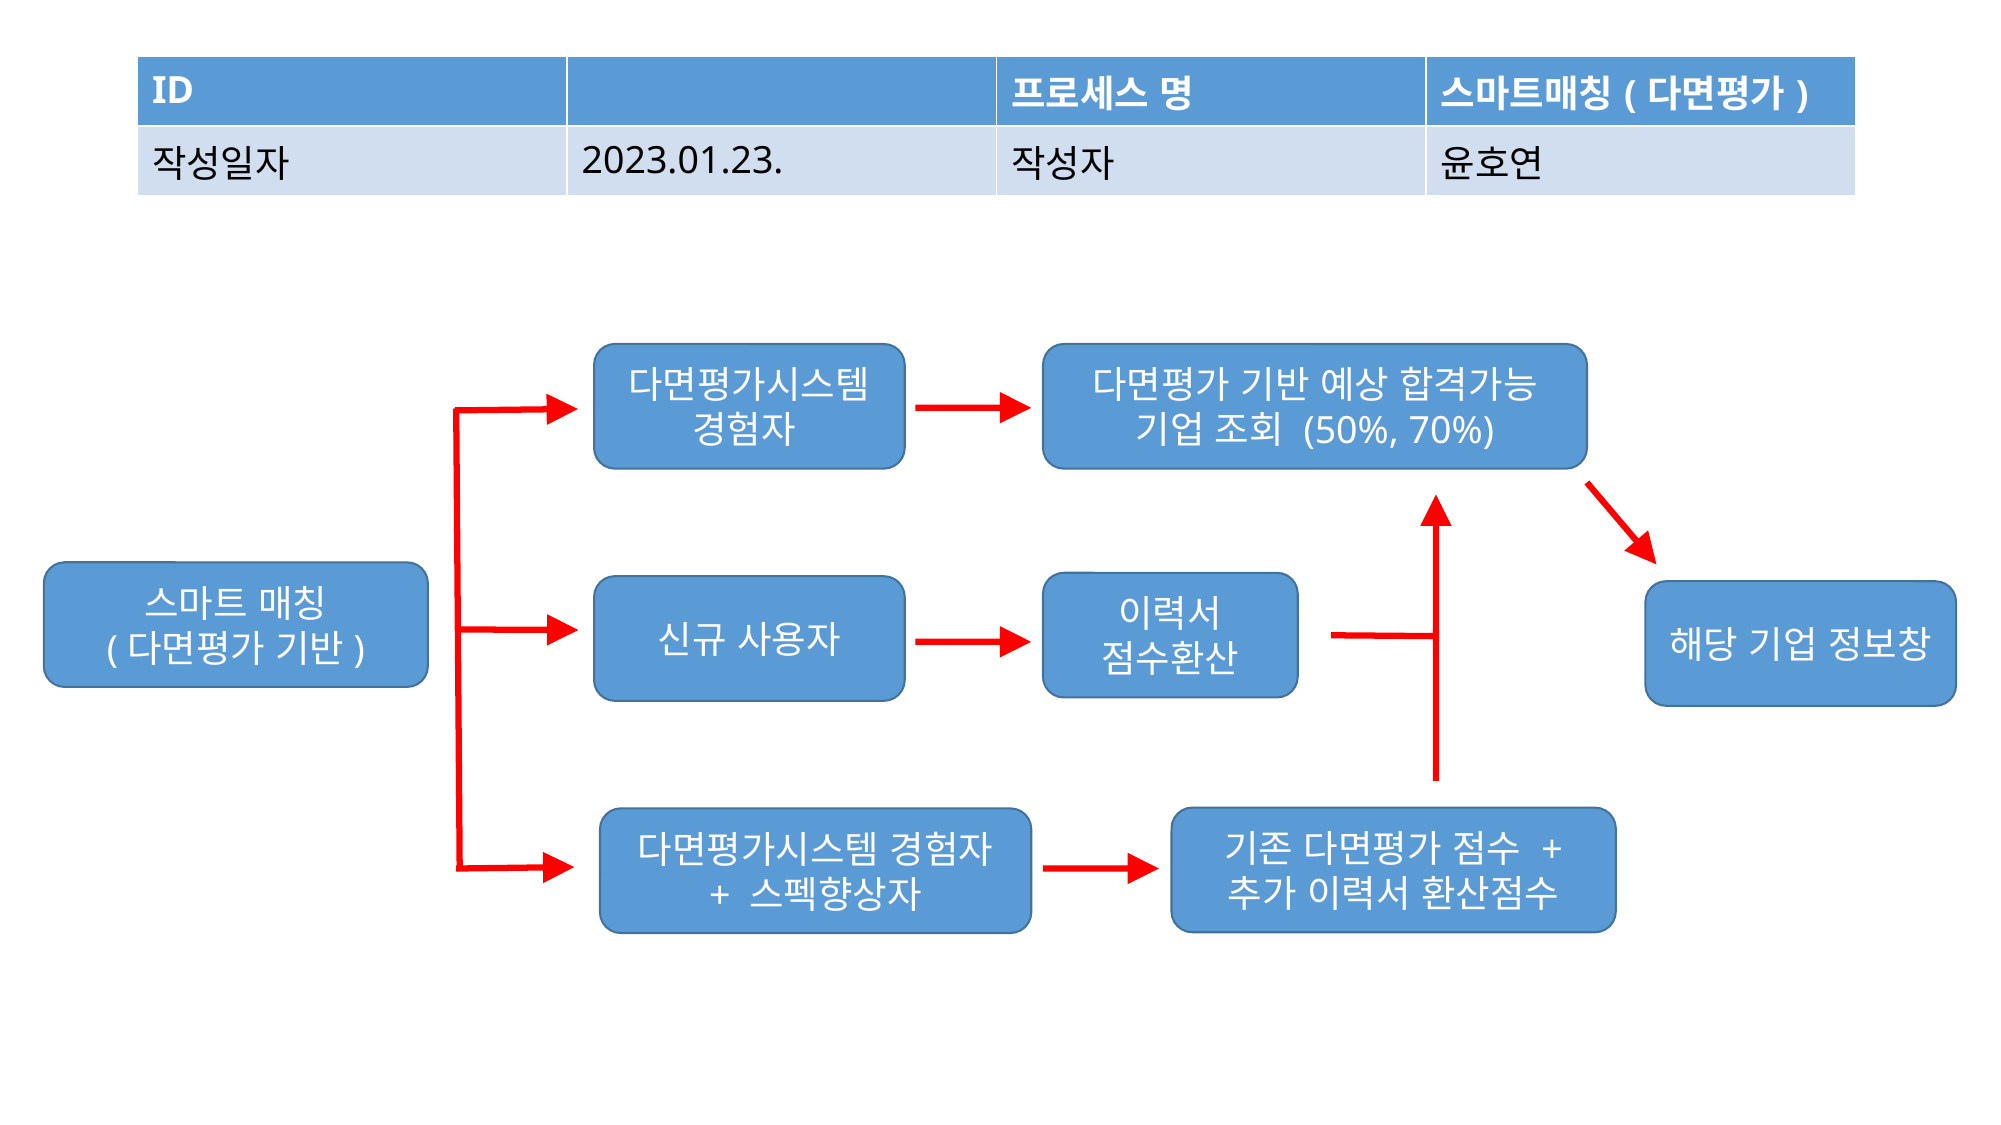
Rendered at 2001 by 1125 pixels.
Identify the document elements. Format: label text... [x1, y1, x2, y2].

table_cell 작성자 [997, 127, 1425, 195]
text_box 해당 기업 정보창 [1644, 580, 1958, 707]
text_box 다면평가시스템 경험자 [593, 342, 906, 470]
table_header [568, 57, 996, 125]
table_header ID [138, 57, 566, 125]
table_cell 윤호연 [1427, 127, 1855, 195]
text_box 스마트 매칭 (다면평가 기반) [42, 561, 429, 688]
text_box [1586, 482, 1657, 565]
text_box 신규 사용자 [593, 575, 906, 702]
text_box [456, 411, 460, 867]
table_cell 2023.01.23. [568, 127, 996, 195]
table_header 스마트매칭(다면평가) [1427, 57, 1855, 125]
text_box 기존 다면평가 점수 + 추가 이력서 환산점수 [1170, 806, 1617, 934]
text_box 이력서 점수환산 [1041, 571, 1299, 699]
text_box 다면평가시스템 경험자 + 스펙향상자 [598, 807, 1033, 935]
table_cell 작성일자 [138, 127, 566, 195]
table_header 프로세스 명 [997, 57, 1425, 125]
text_box 다면평가 기반 예상 합격가능 기업 조회 (50%, 70%) [1041, 342, 1589, 470]
